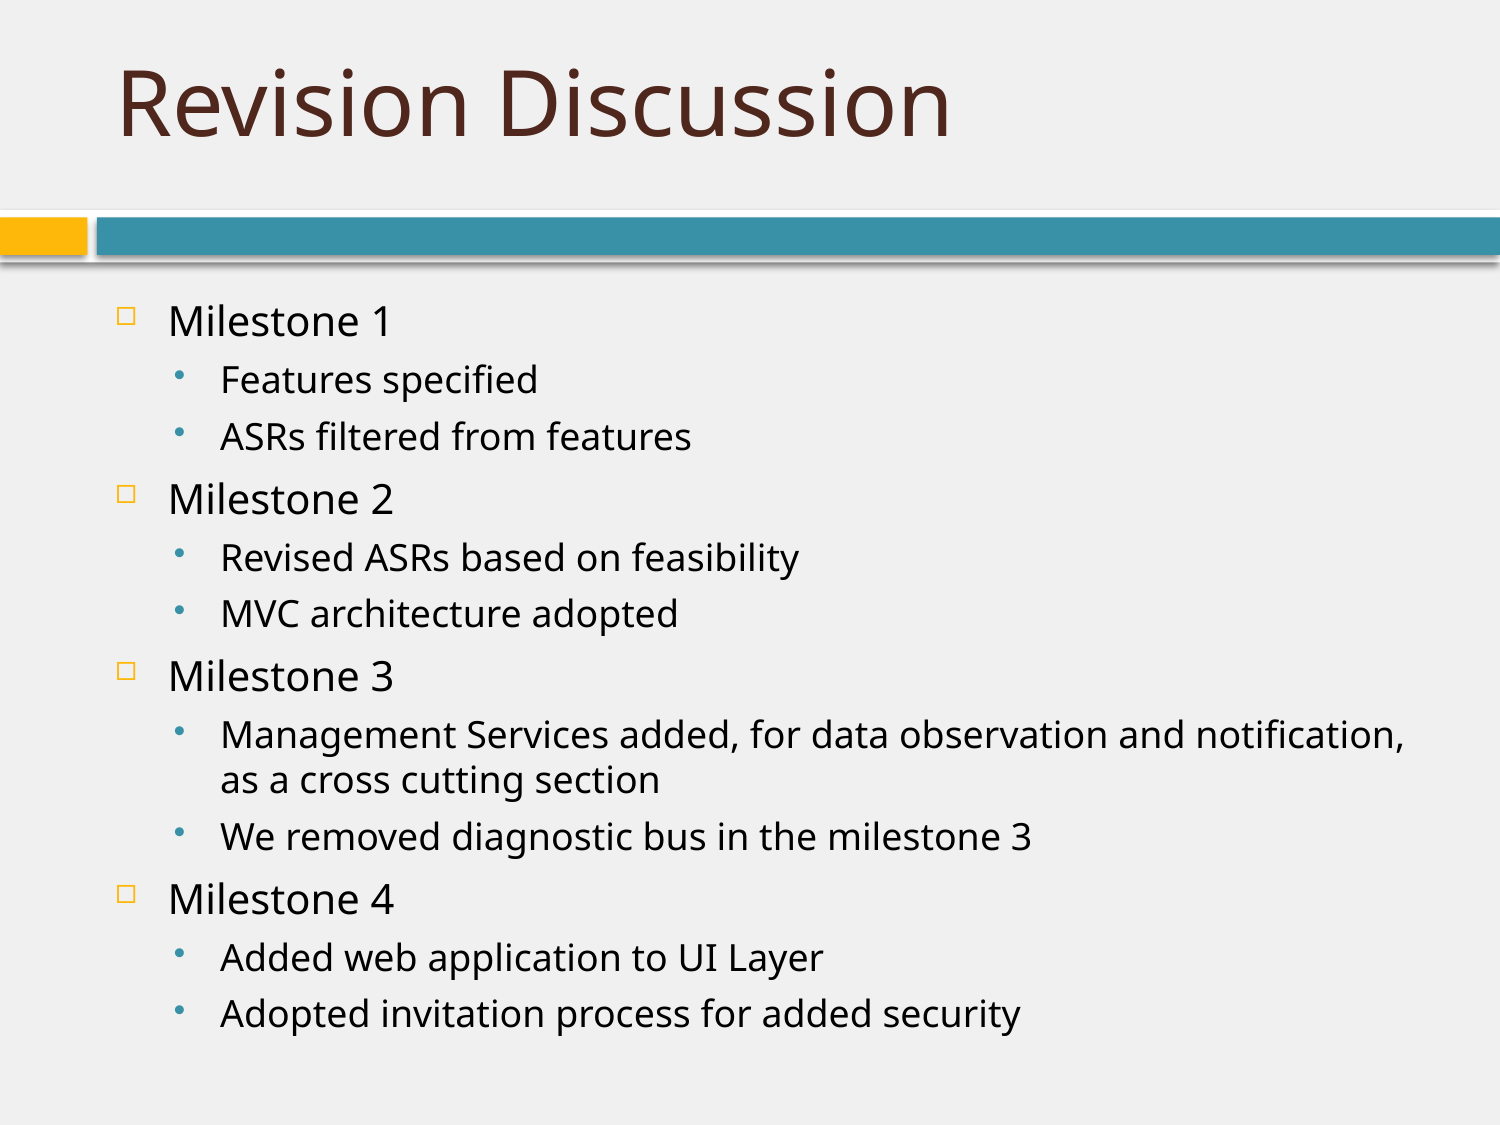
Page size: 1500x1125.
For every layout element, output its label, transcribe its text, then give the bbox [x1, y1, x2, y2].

list Milestone 1 Features specified ASRs filtered from features Milestone 2 Revised ASRs based on feasibility MVC architecture adopted Milestone 3 Management Services added, for data observation and notification, as a cross cutting section We removed diagnostic bus in the milestone 3 Milestone 4 Added web application to UI Layer Adopted invitation process for added security [100, 287, 1438, 1025]
title Revision Discussion [100, 37, 1438, 200]
